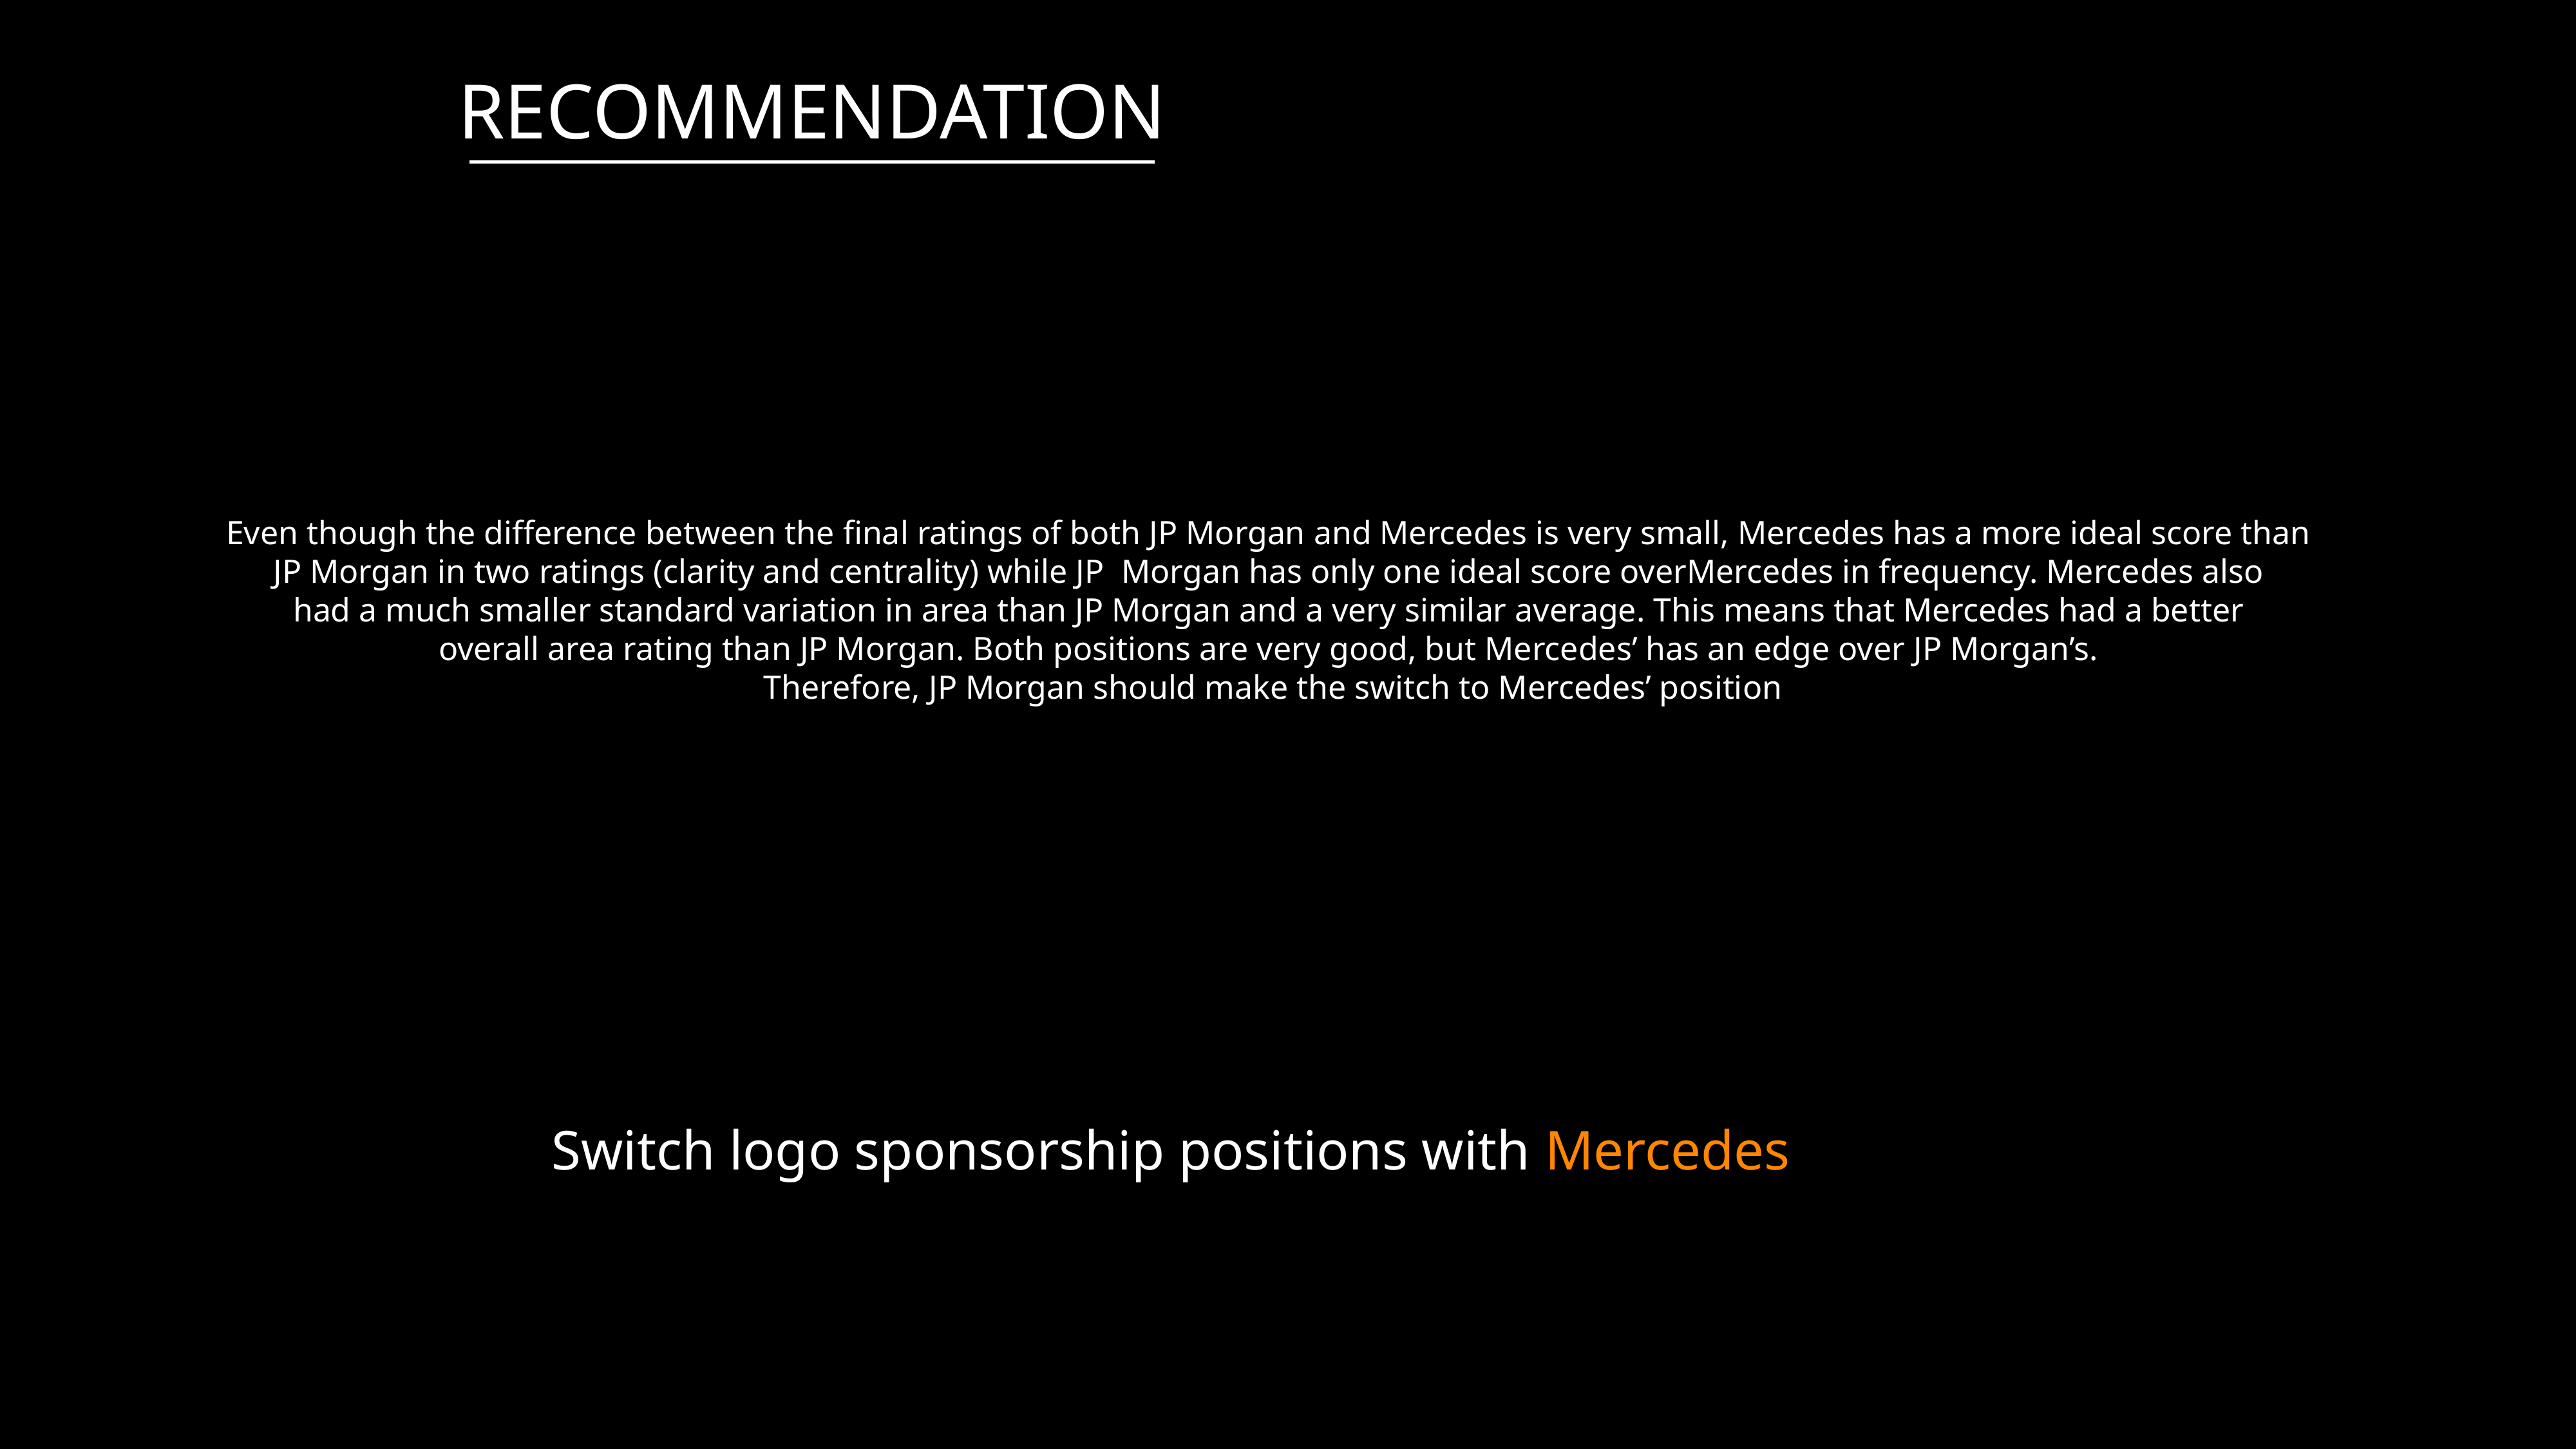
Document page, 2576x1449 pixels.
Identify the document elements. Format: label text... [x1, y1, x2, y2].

text_box RECOMMENDATION [452, 58, 1172, 160]
text_box Switch logo sponsorship positions with Mercedes [545, 1110, 1796, 1186]
text_box Even though the difference between the final ratings of both JP Morgan and Mercedes is very small, Mercedes has a more ideal score than JP Morgan in two ratings (clarity and centrality) while JP Morgan has only one ideal score overMercedes in frequency. Mercedes also had a much smaller standard variation in area than JP Morgan and a very similar average. This means that Mercedes had a better overall area rating than JP Morgan. Both positions are very good, but Mercedes’ has an edge over JP Morgan’s. Therefore, JP Morgan should make the switch to Mercedes’ position [220, 506, 2325, 711]
